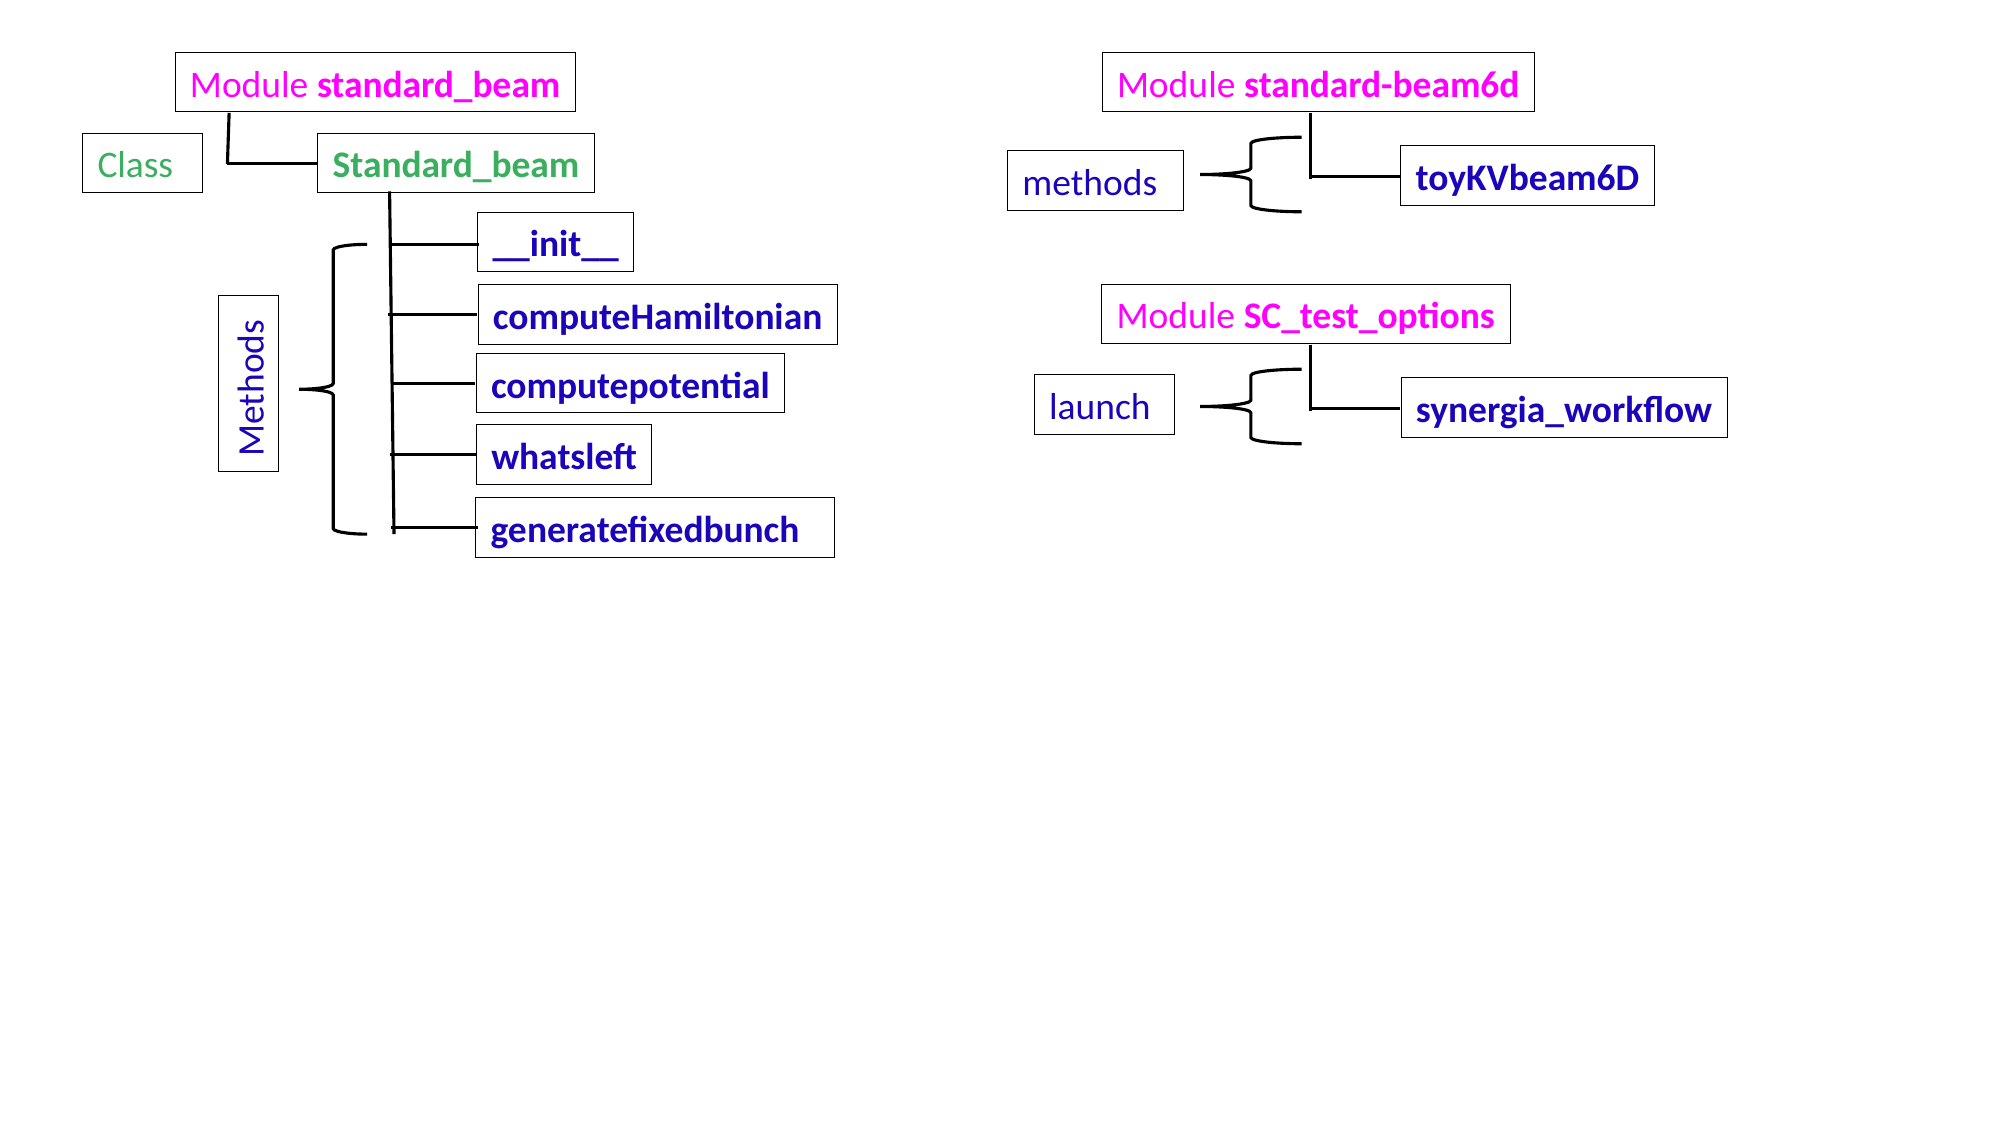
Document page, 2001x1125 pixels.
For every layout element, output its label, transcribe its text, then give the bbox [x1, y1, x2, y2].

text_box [389, 191, 394, 535]
text_box Standard_beam [317, 133, 595, 193]
text_box Methods [218, 295, 279, 472]
text_box [1200, 368, 1302, 445]
text_box [1200, 136, 1302, 213]
text_box __init__ [477, 212, 634, 272]
text_box generatefixedbunch [475, 497, 835, 558]
text_box Class [82, 133, 203, 193]
text_box methods [1007, 150, 1184, 211]
text_box launch [1034, 374, 1175, 435]
text_box computeHamiltonian [478, 284, 838, 345]
text_box toyKVbeam6D [1400, 145, 1655, 206]
text_box Module standard-beam6d [1102, 52, 1535, 112]
text_box computepotential [476, 353, 785, 413]
text_box Module standard_beam [175, 52, 576, 112]
text_box whatsleft [476, 424, 652, 485]
text_box Module SC_test_options [1101, 284, 1511, 344]
text_box [299, 243, 368, 535]
text_box synergia_workflow [1401, 377, 1728, 438]
